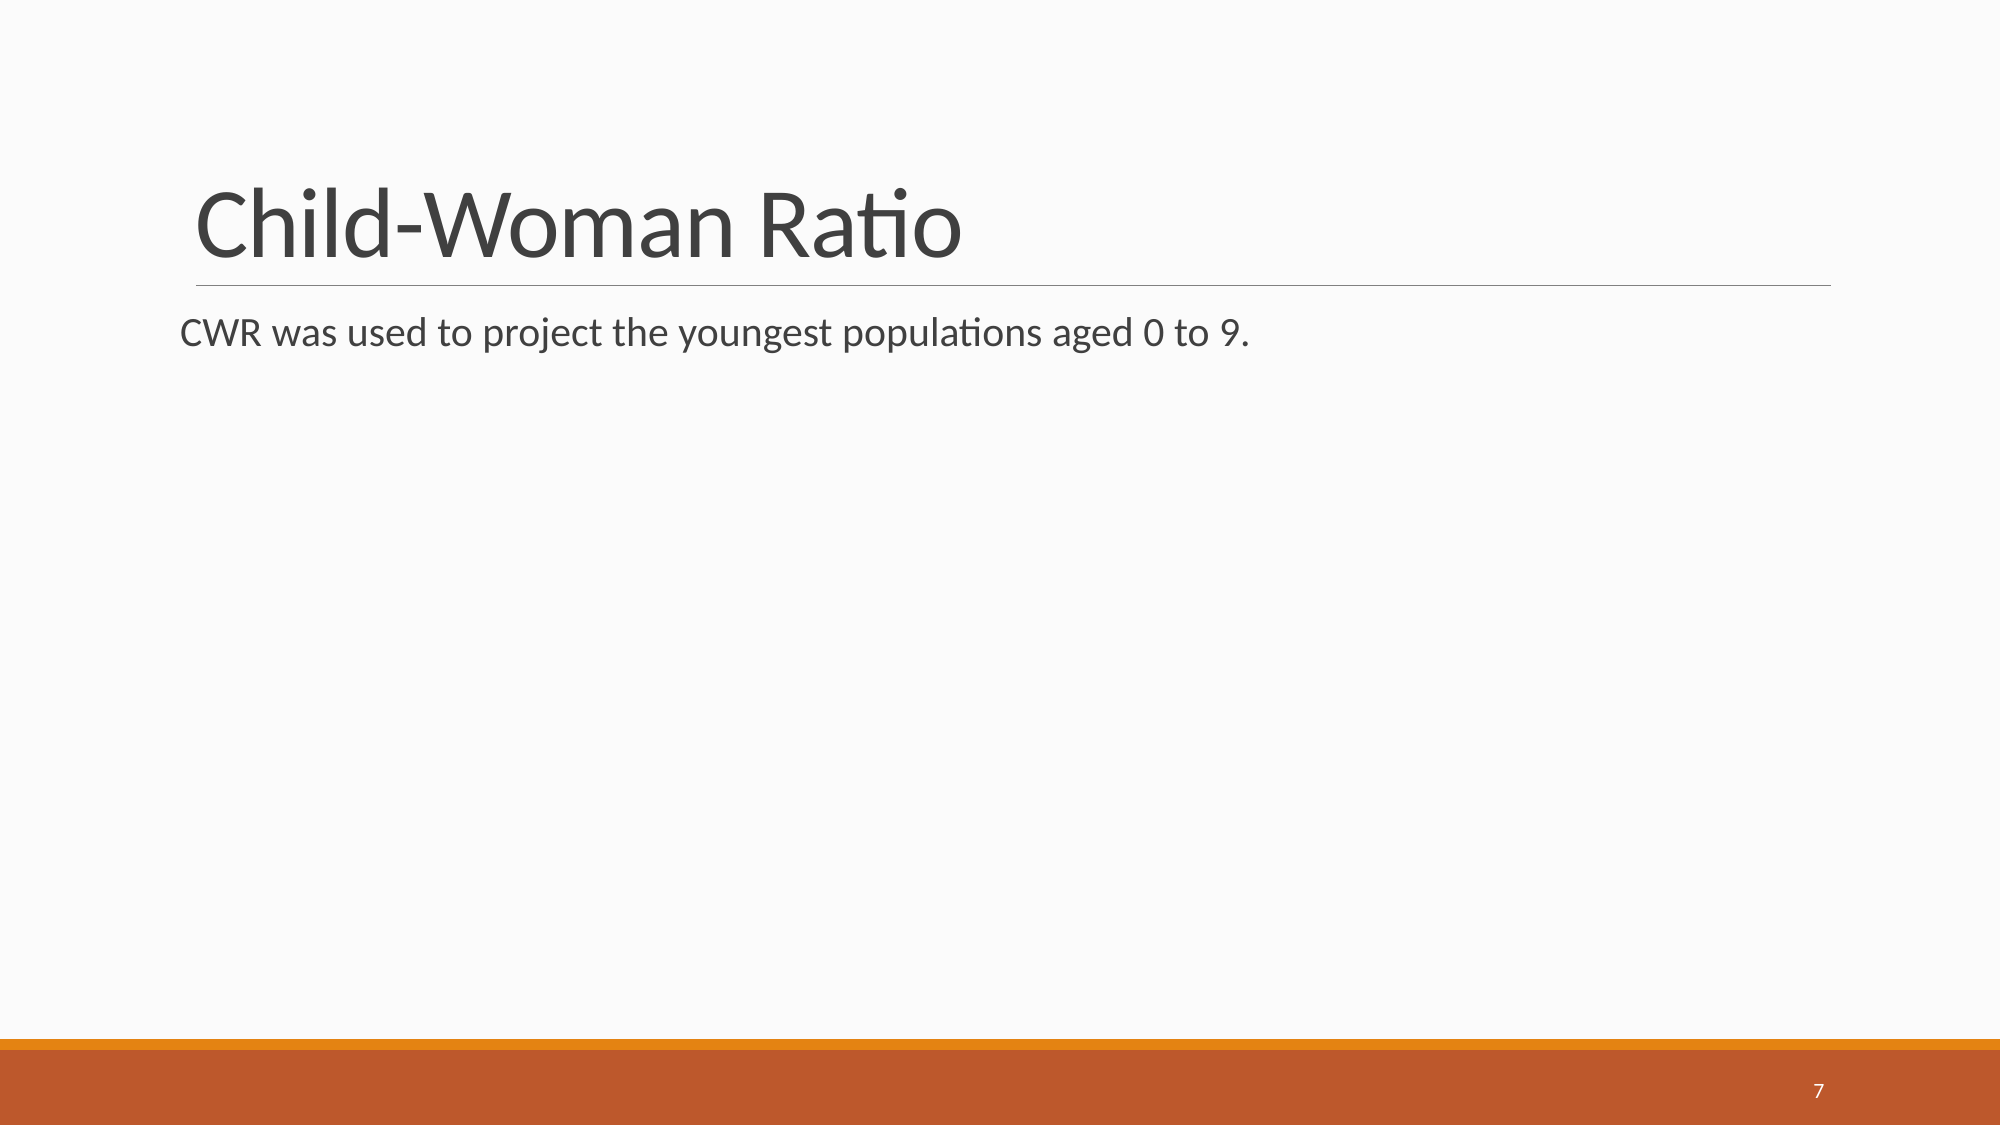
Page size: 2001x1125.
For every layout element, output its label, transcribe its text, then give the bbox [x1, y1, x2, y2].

title Child-Woman Ratio [180, 47, 1830, 285]
slide_number 7 [1624, 1059, 1840, 1120]
